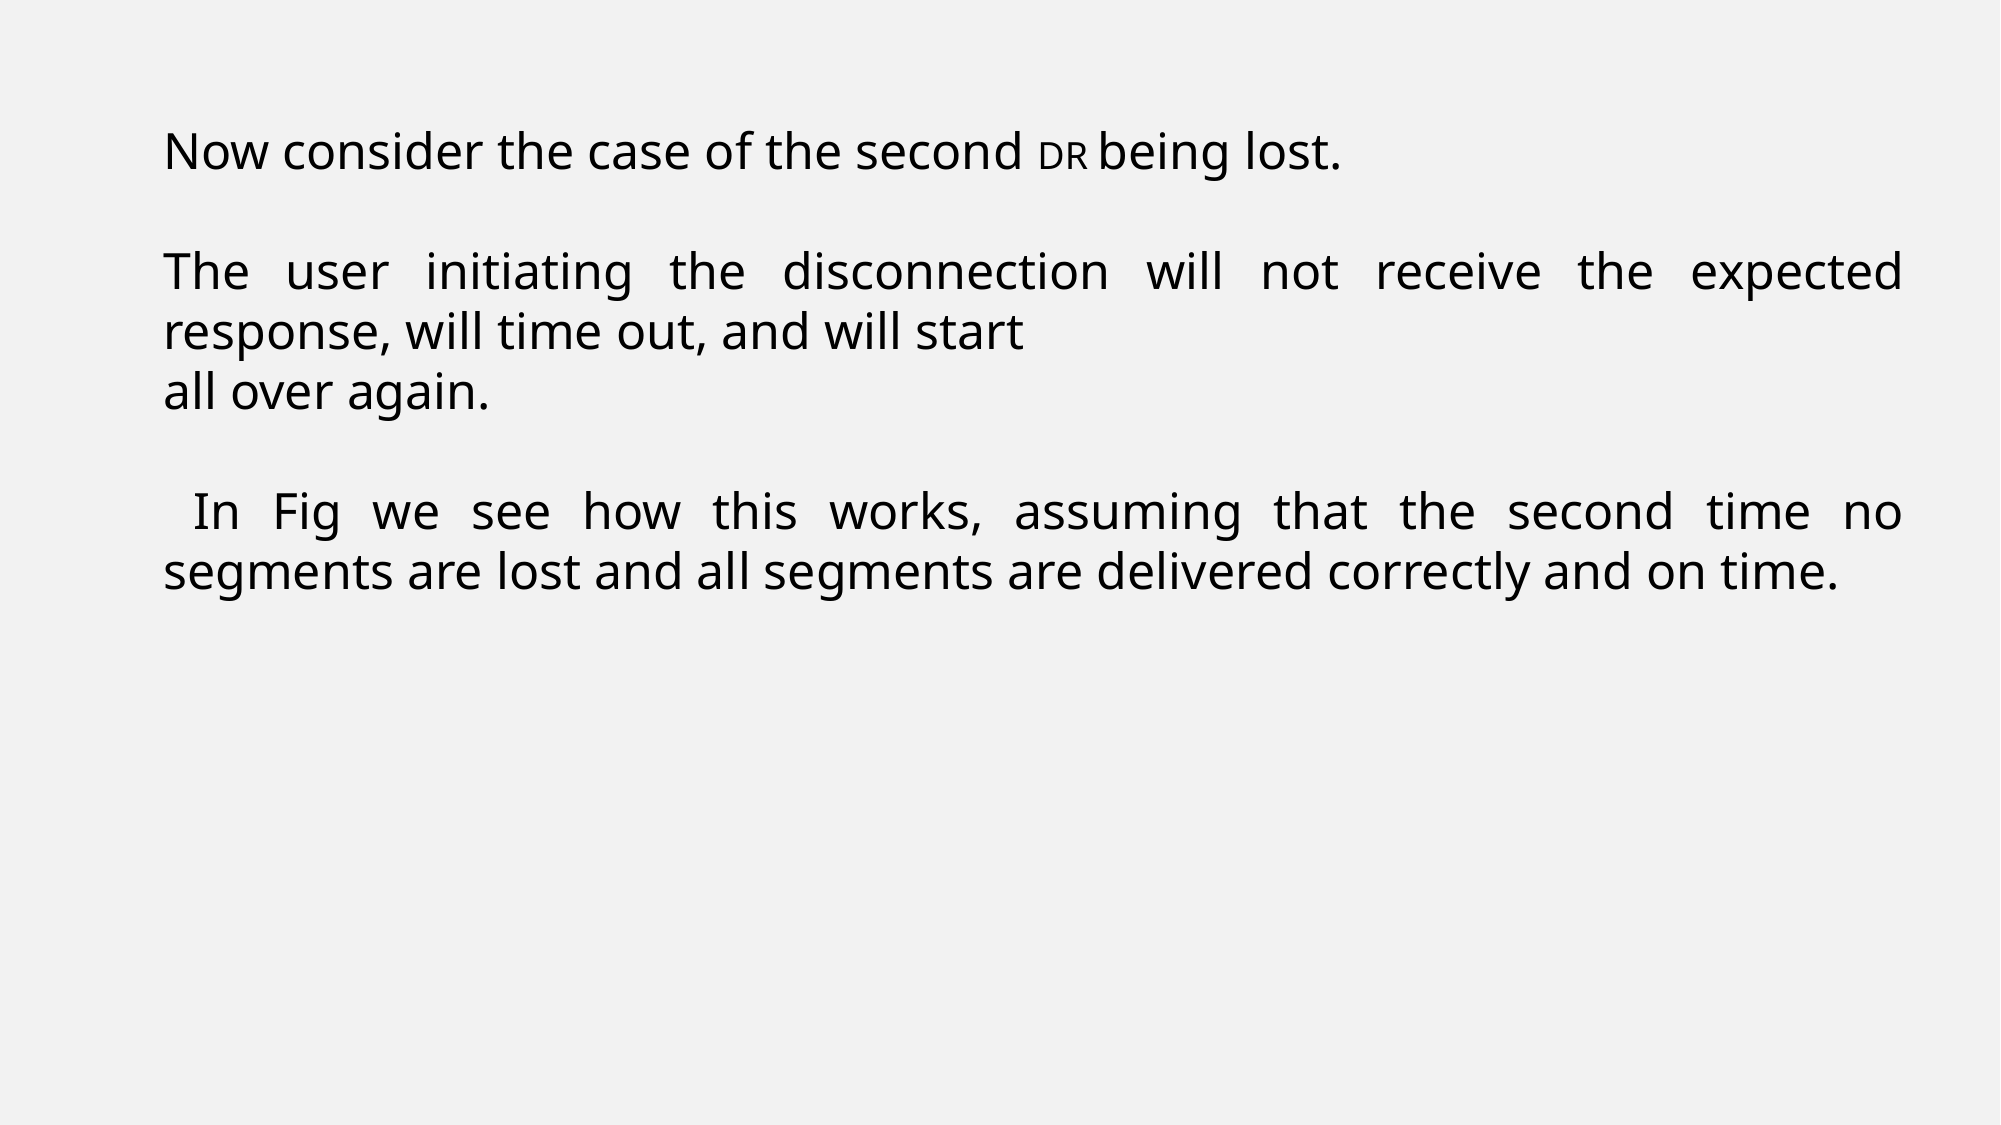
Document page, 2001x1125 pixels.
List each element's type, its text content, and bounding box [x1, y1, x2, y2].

text_box Now consider the case of the second DR being lost. The user initiating the disconnection will not receive the expected response, will time out, and will start all over again. In Fig we see how this works, assuming that the second time no segments are lost and all segments are delivered correctly and on time. [148, 111, 1920, 607]
